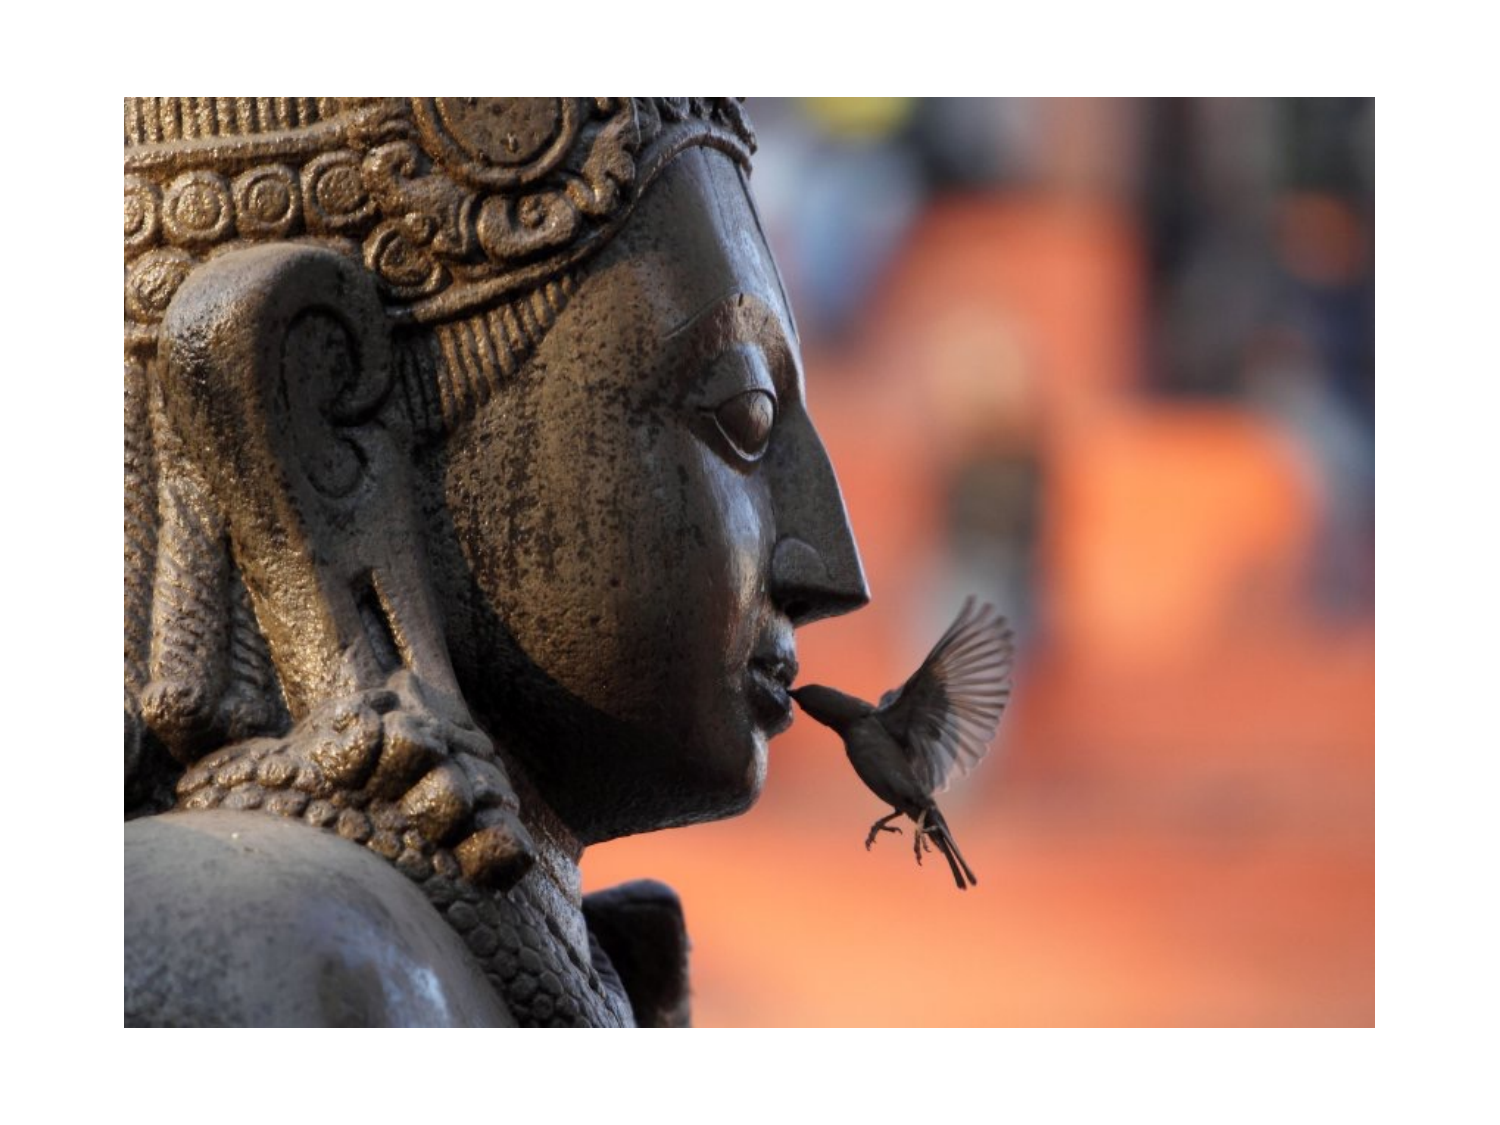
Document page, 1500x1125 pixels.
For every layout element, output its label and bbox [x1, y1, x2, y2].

picture [124, 97, 1376, 1028]
